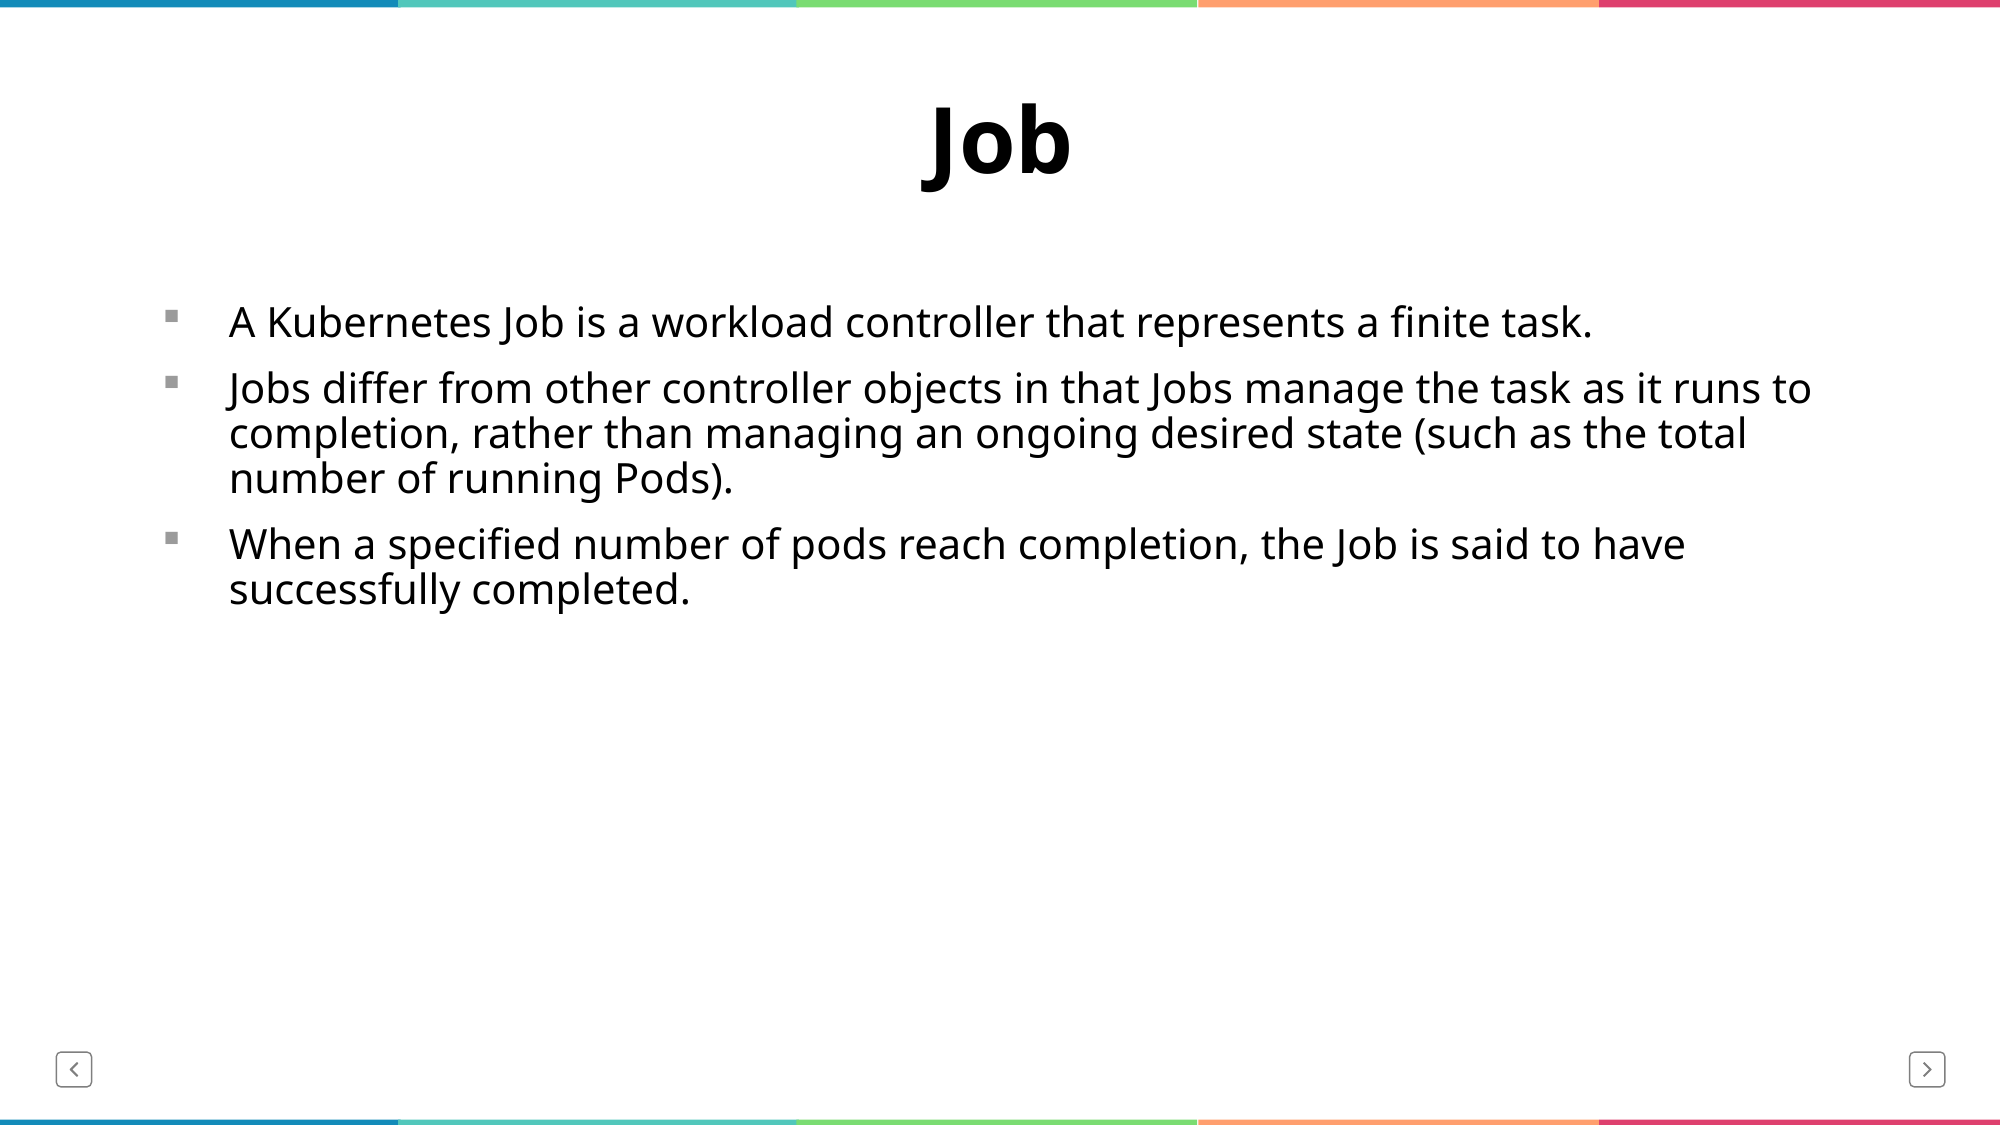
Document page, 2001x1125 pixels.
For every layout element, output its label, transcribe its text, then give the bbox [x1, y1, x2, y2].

list A Kubernetes Job is a workload controller that represents a finite task. Jobs differ from other controller objects in that Jobs manage the task as it runs to completion, rather than managing an ongoing desired state (such as the total number of running Pods). When a specified number of pods reach completion, the Job is said to have successfully completed. [138, 294, 1864, 965]
title Job [138, 68, 1864, 219]
